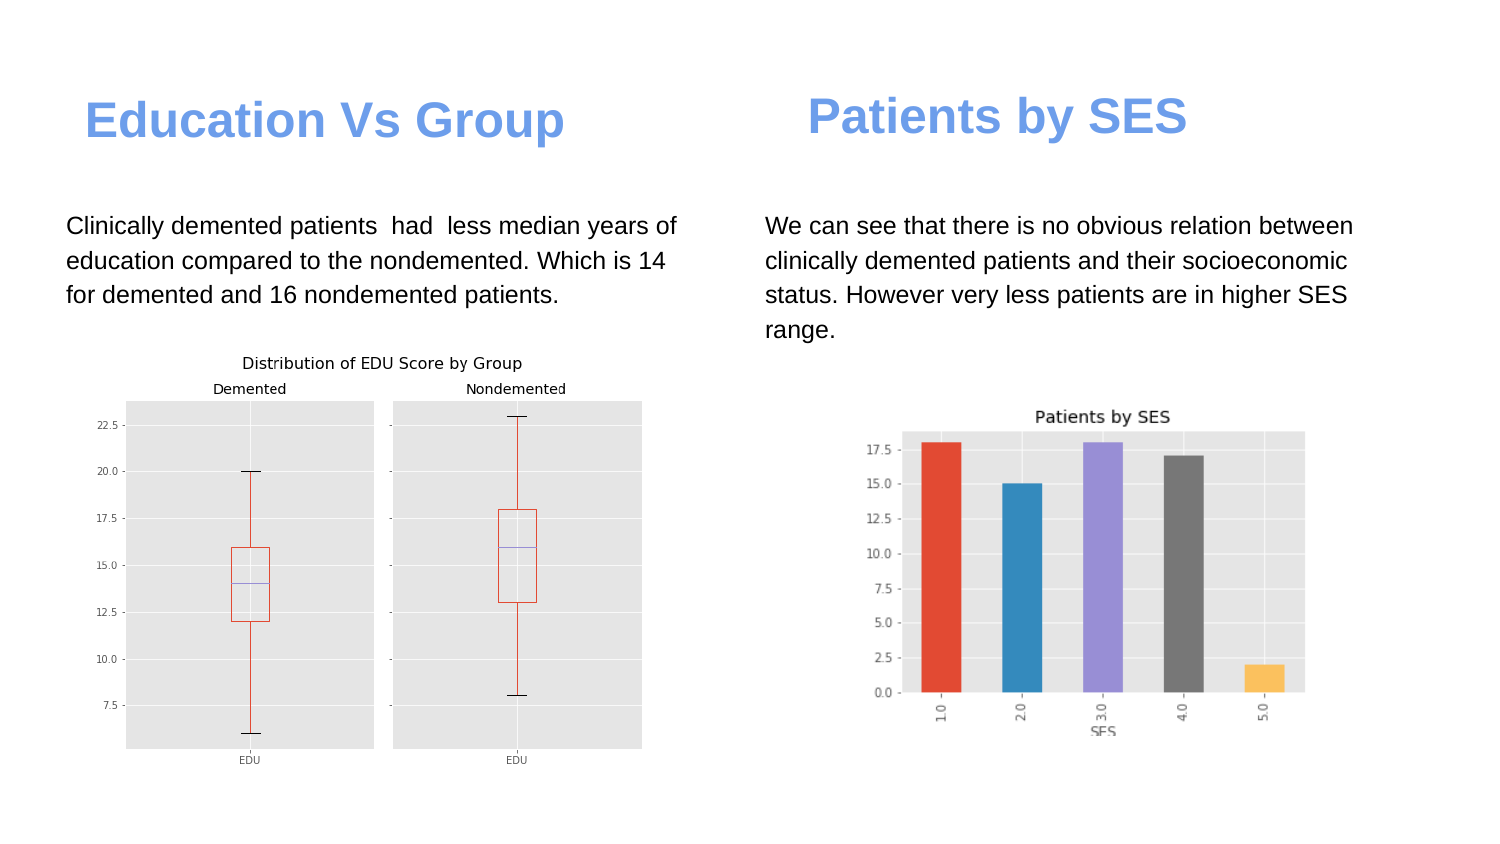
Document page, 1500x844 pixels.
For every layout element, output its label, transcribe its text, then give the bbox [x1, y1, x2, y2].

picture [836, 388, 1358, 736]
picture [85, 348, 655, 776]
list Clinically demented patients had less median years of education compared to the nondemented. Which is 14 for demented and 16 nondemented patients. [51, 190, 708, 751]
title Education Vs Group [41, 72, 699, 167]
title Patients by SES [792, 68, 1449, 172]
list We can see that there is no obvious relation between clinically demented patients and their socioeconomic status. However very less patients are in higher SES range. [750, 190, 1407, 751]
